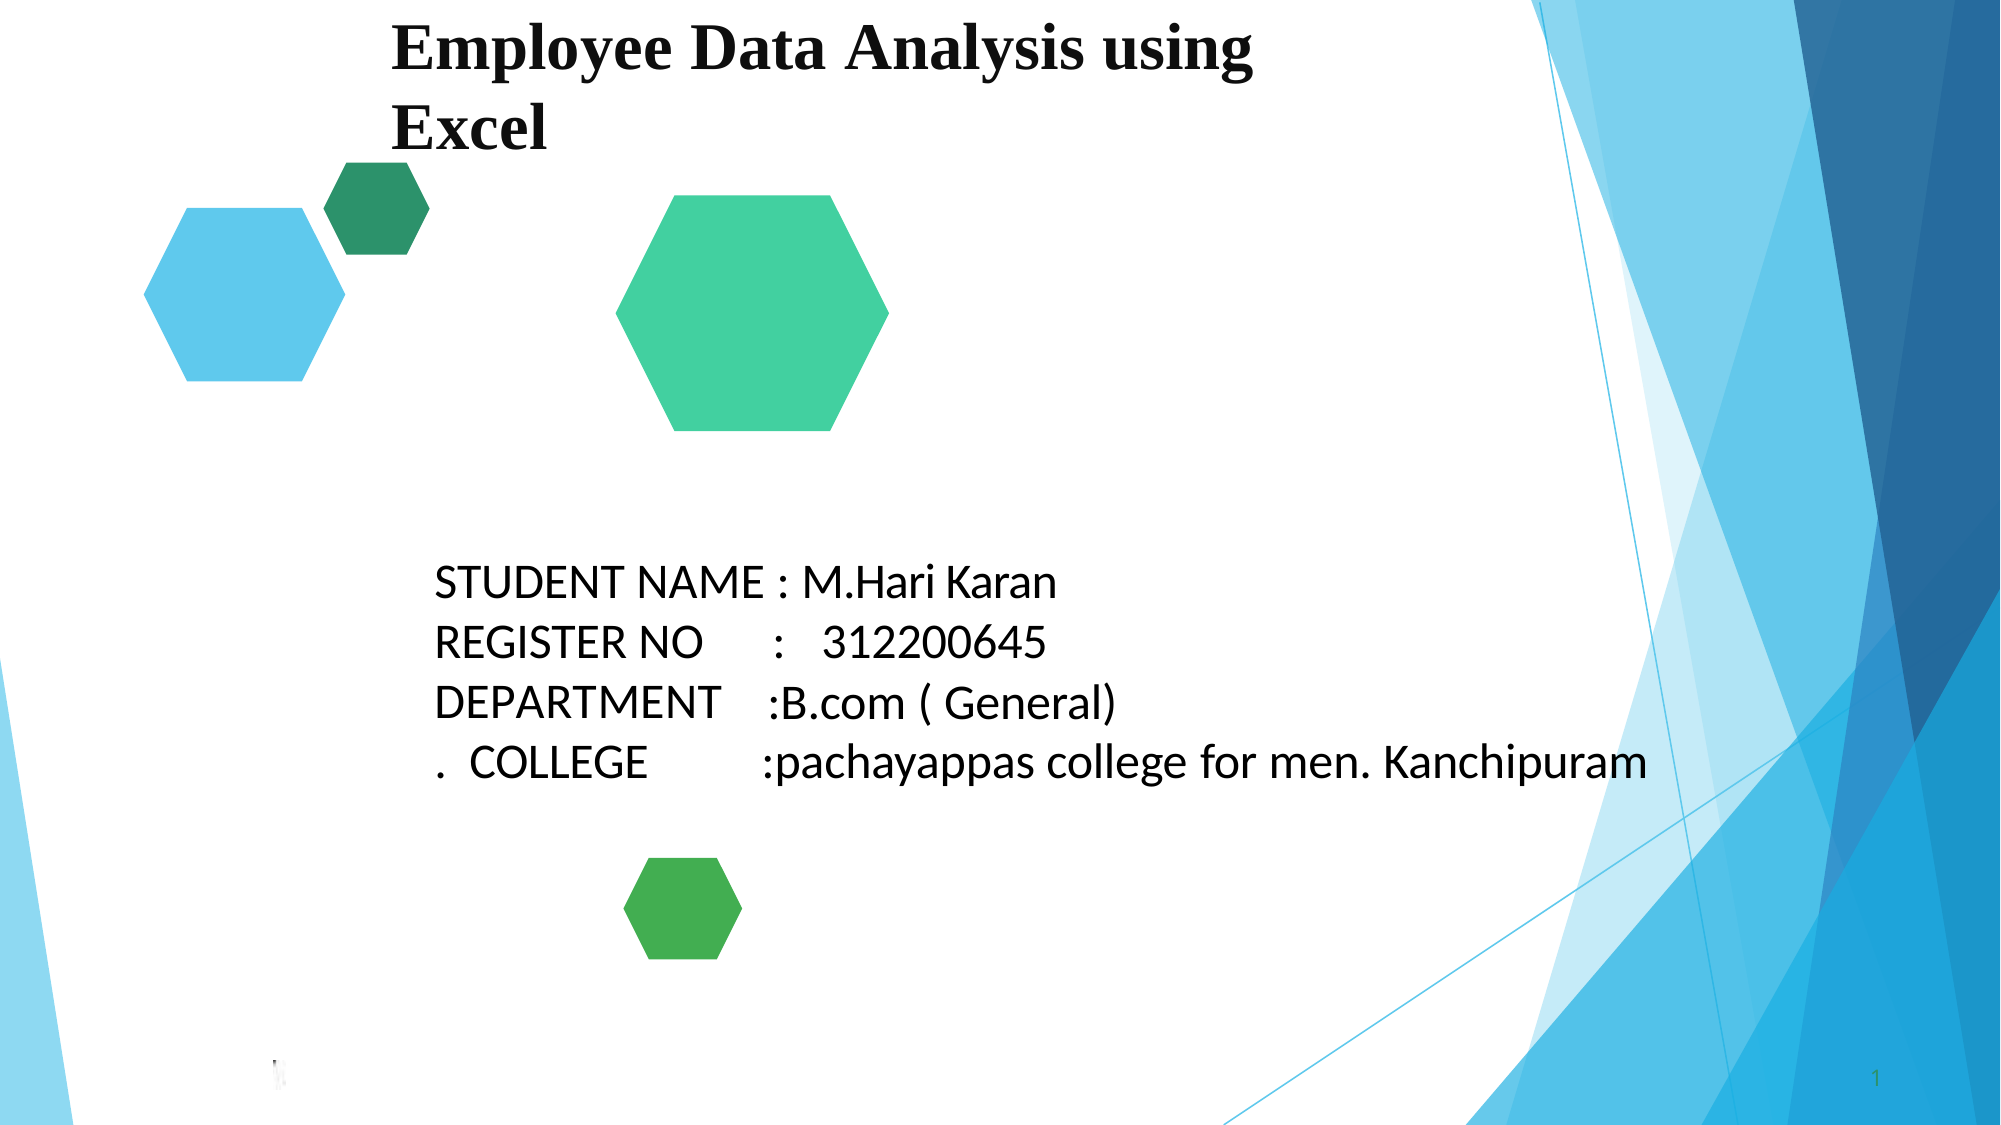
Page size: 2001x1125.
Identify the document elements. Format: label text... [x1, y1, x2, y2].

title Employee Data Analysis using Excel [389, 0, 1428, 192]
text_box : 312200645 :B.com ( General) :pachayappas college for men. Kanchipuram [759, 606, 1658, 789]
picture [273, 1060, 287, 1091]
text_box [615, 195, 890, 432]
text_box [623, 857, 743, 960]
text_box STUDENT NAME : M.Hari Karan [432, 546, 1175, 609]
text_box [143, 162, 430, 382]
text_box REGISTER NO DEPARTMENT. COLLEGE [432, 606, 726, 788]
slide_number 1 [1863, 1062, 1889, 1125]
